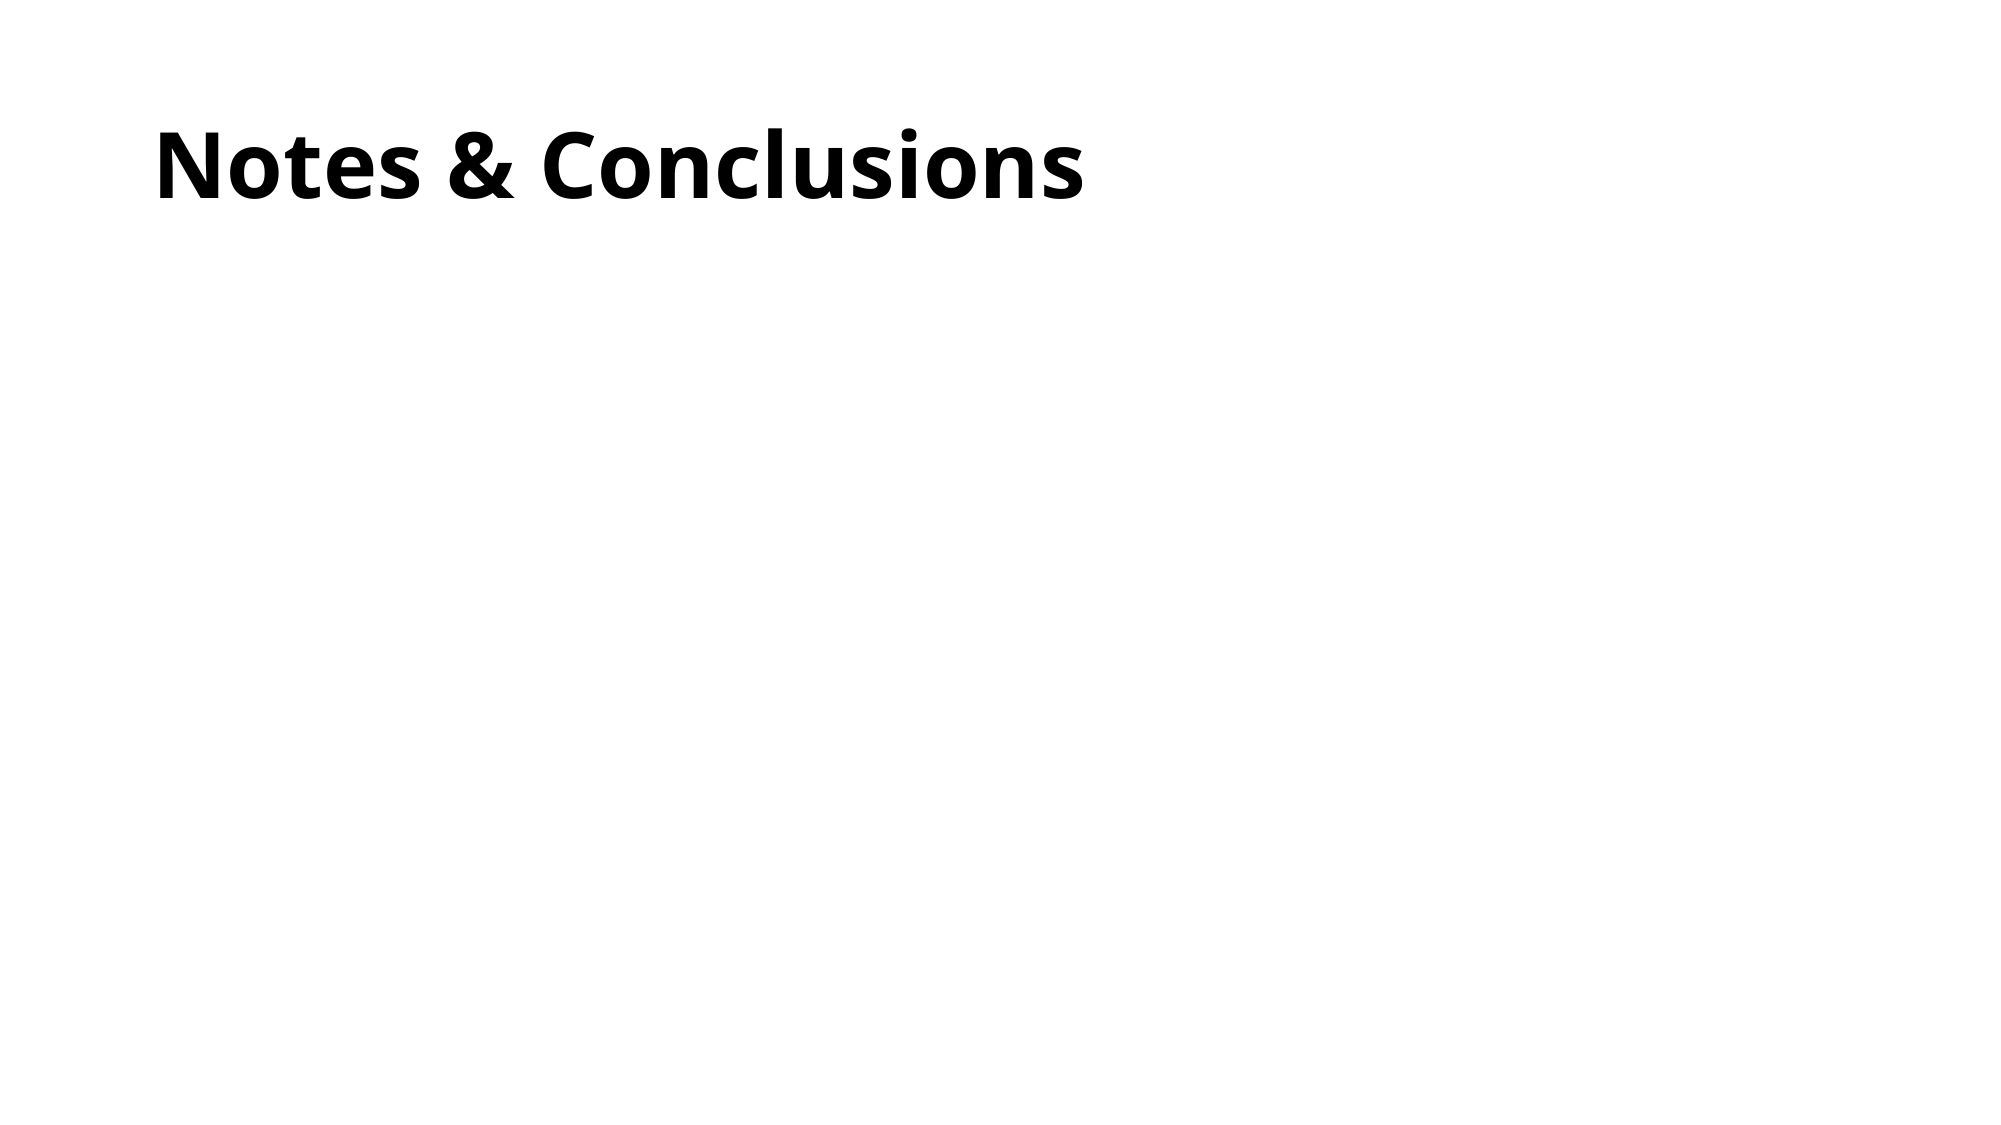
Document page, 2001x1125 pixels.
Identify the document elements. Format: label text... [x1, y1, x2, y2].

title Notes & Conclusions [137, 59, 1863, 278]
